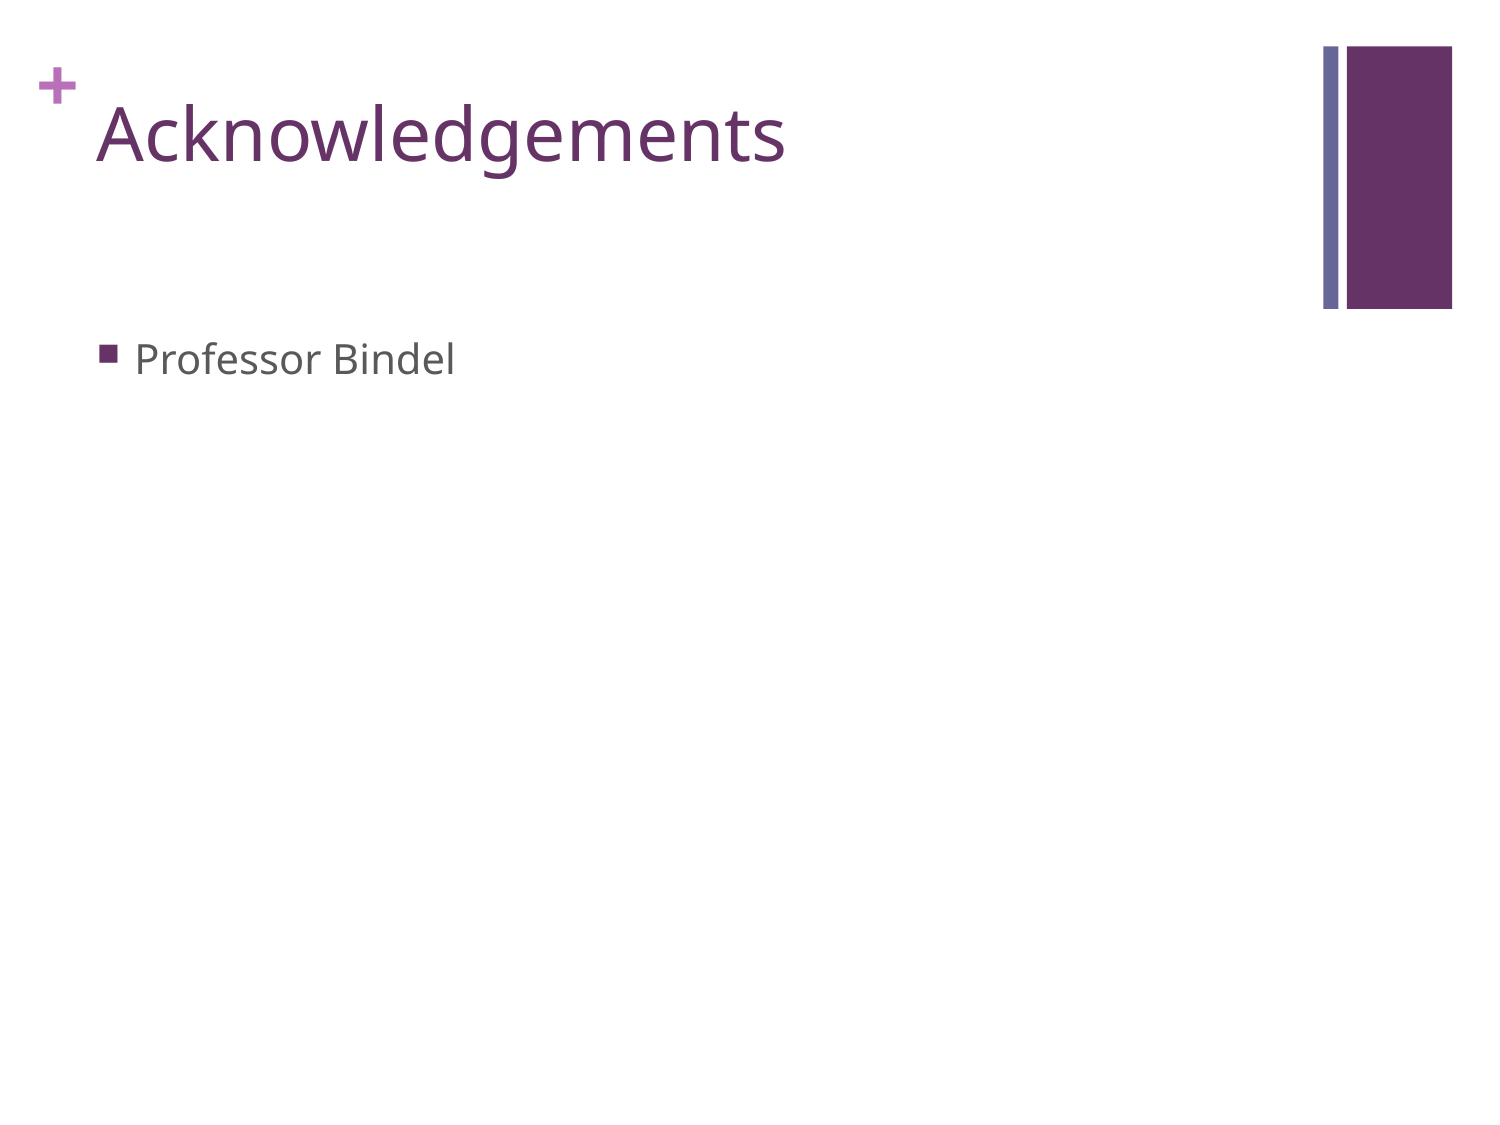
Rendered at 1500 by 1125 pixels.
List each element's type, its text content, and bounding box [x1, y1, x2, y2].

title Acknowledgements [81, 79, 1322, 263]
list Professor Bindel [81, 324, 1322, 1005]
